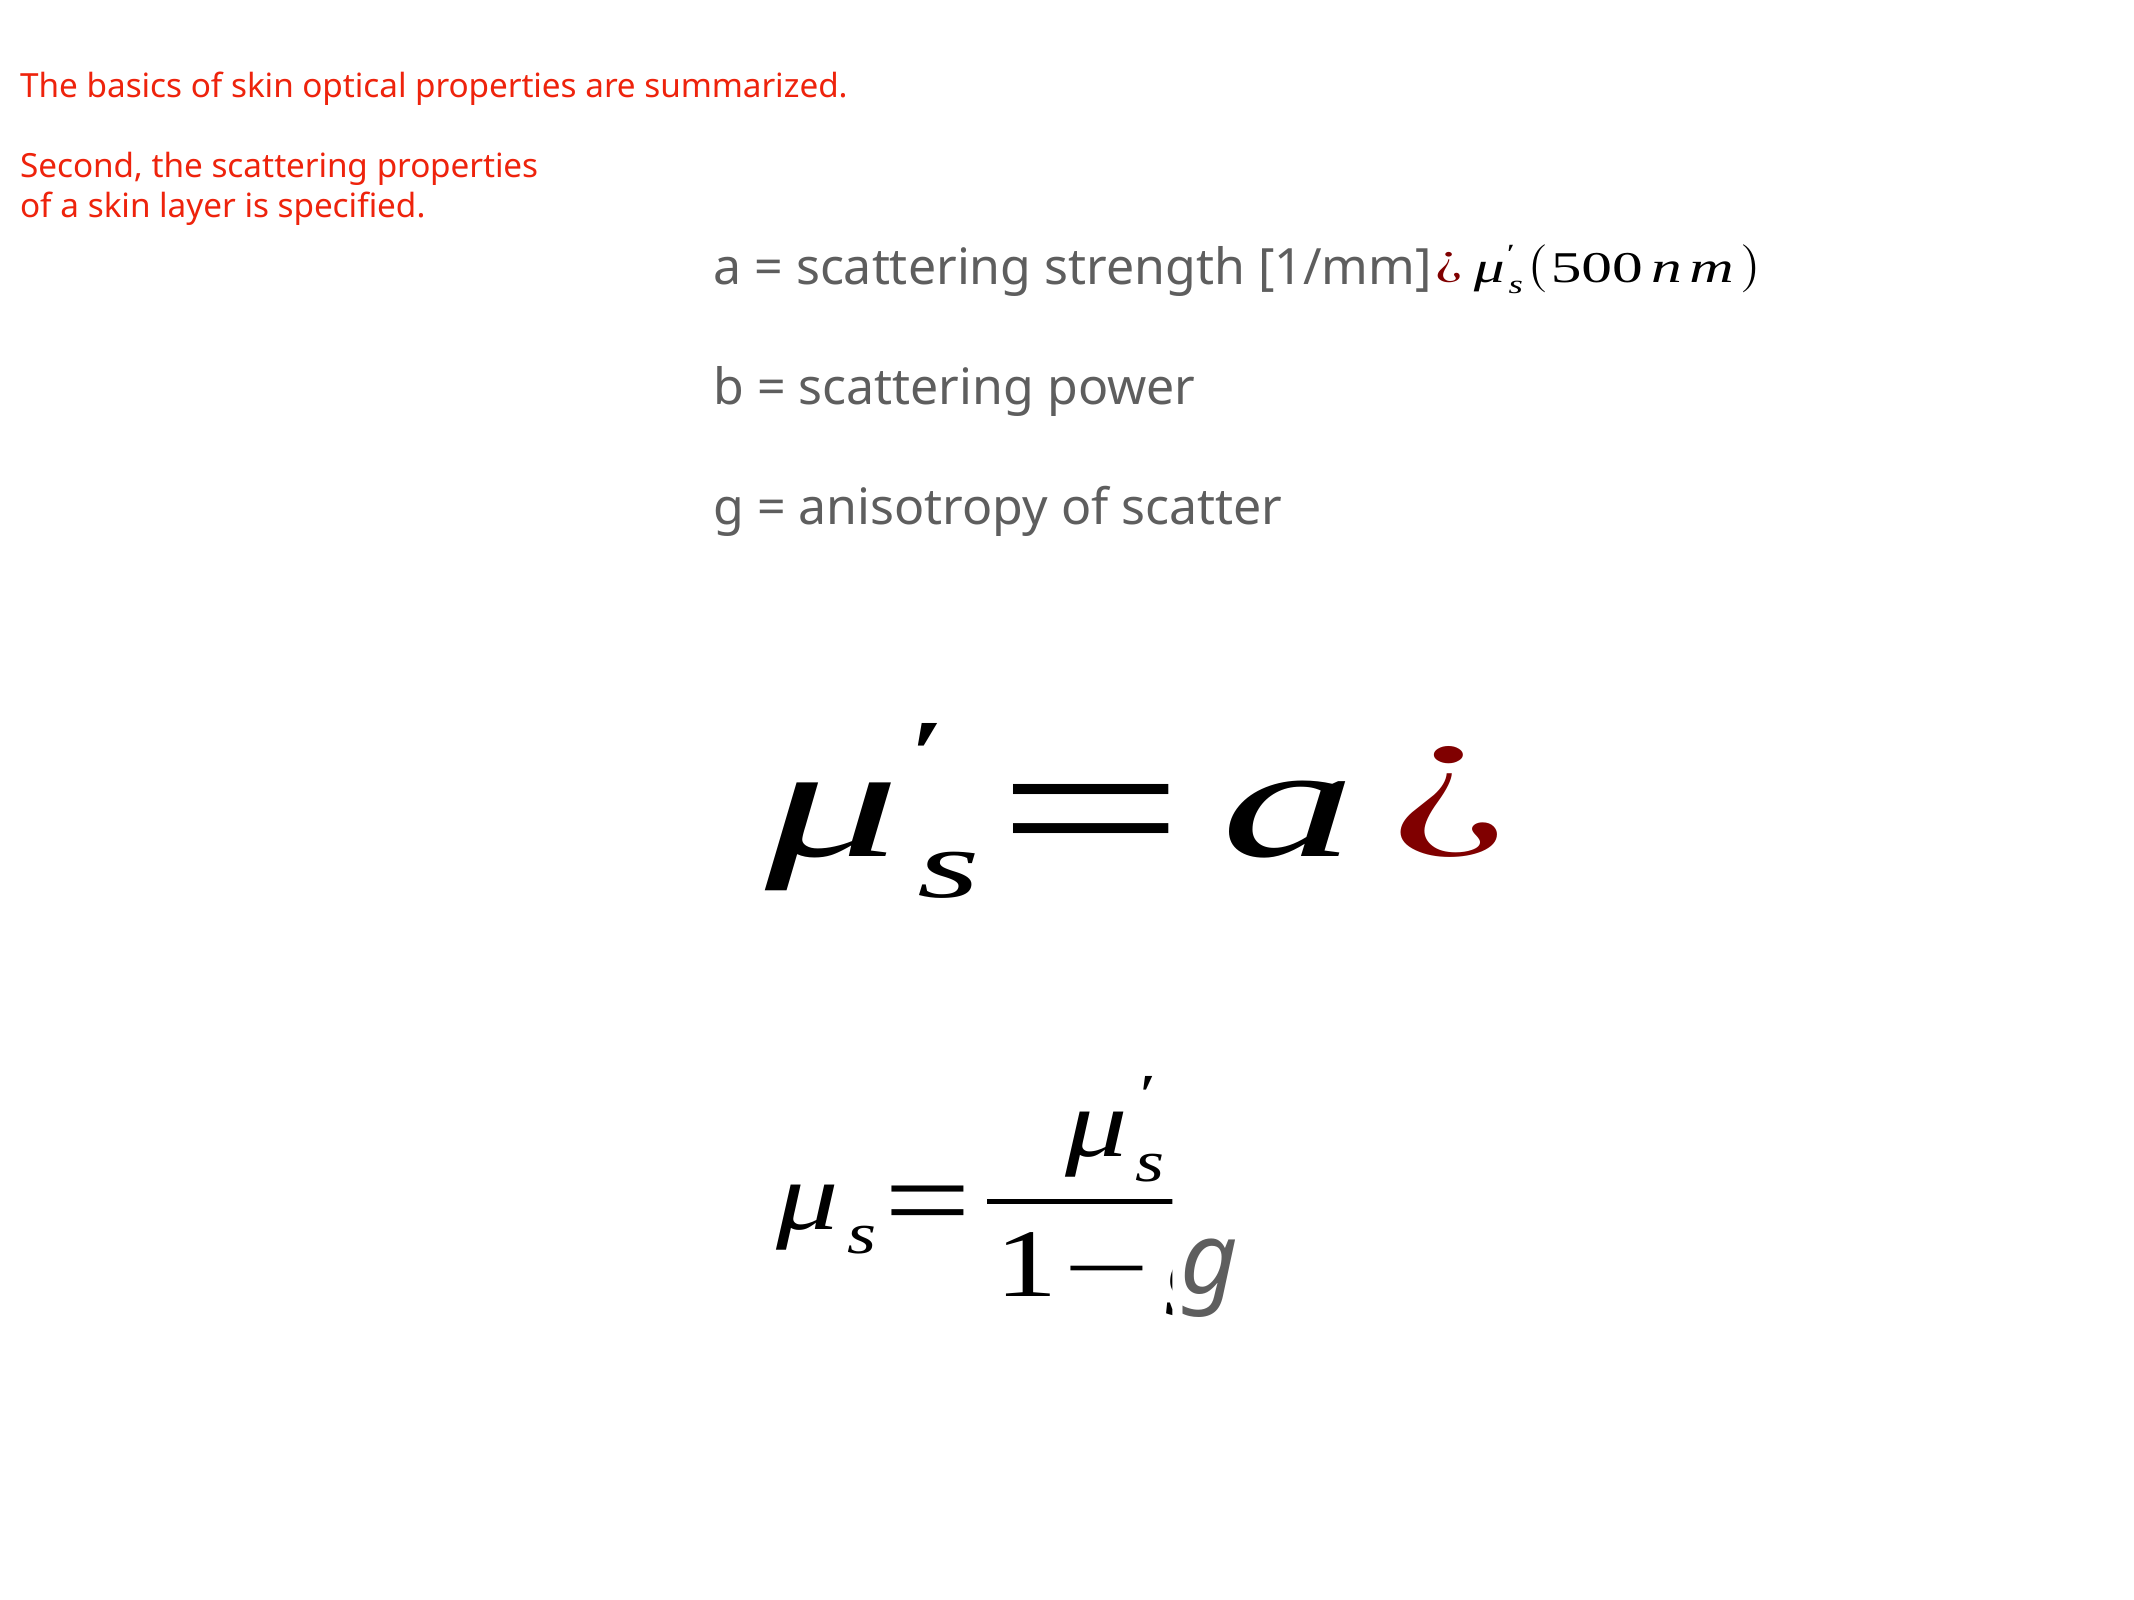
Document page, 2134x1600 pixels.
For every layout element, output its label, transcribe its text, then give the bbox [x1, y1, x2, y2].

text_box [768, 1059, 1248, 1317]
text_box [1435, 238, 1761, 300]
text_box [749, 695, 1512, 920]
text_box a = scattering strength [1/mm] b = scattering power g = anisotropy of scatter [705, 225, 1454, 663]
text_box g [1172, 1184, 1248, 1322]
text_box The basics of skin optical properties are summarized. Second, the scattering properties of a skin layer is specified. [11, 55, 858, 232]
